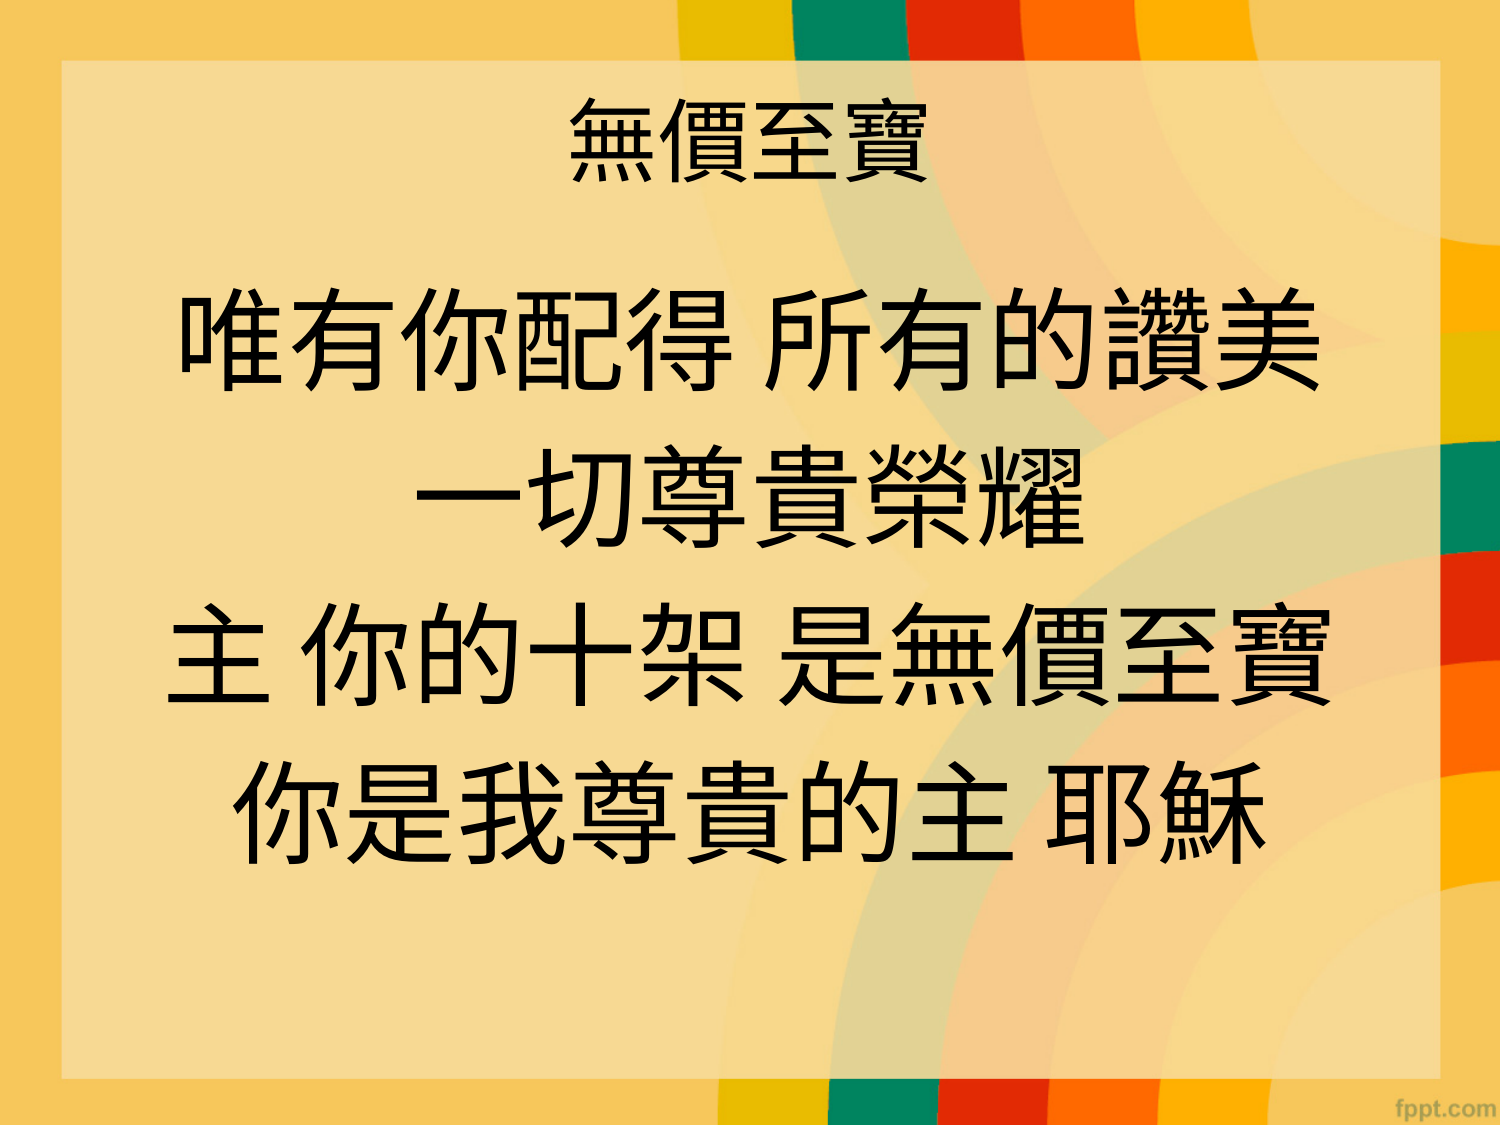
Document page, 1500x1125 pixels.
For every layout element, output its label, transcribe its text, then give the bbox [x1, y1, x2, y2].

title 無價至寶 [74, 44, 1426, 233]
picture [0, 0, 1500, 1125]
list 唯有你配得 所有的讚美 一切尊貴榮耀 主 你的十架 是無價至寶 你是我尊貴的主 耶穌 [74, 262, 1426, 1006]
